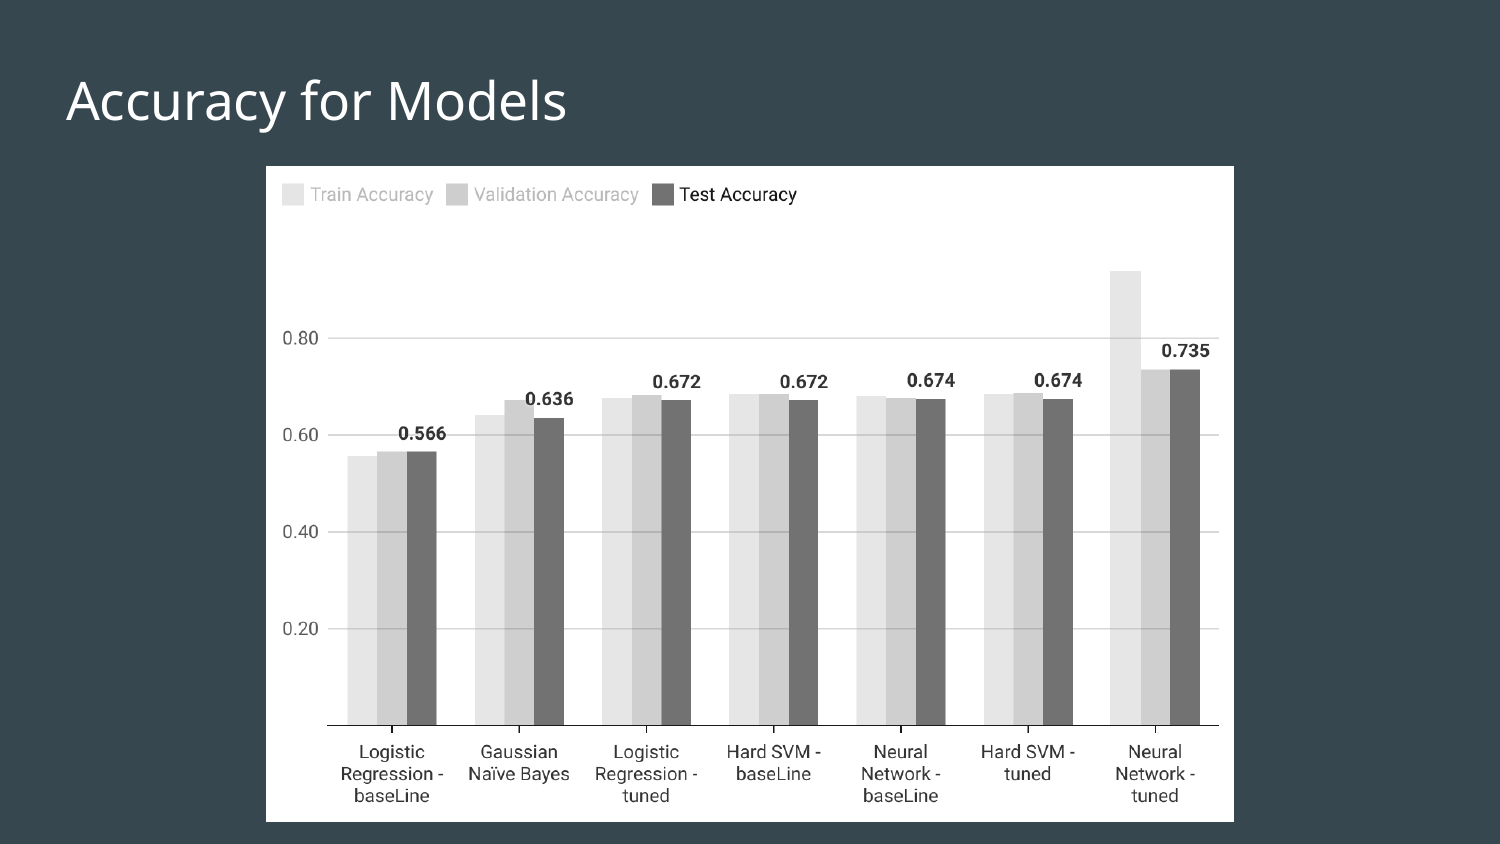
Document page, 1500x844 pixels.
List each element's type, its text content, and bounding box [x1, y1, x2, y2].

title Accuracy for Models [51, 52, 1449, 147]
picture [266, 166, 1234, 822]
